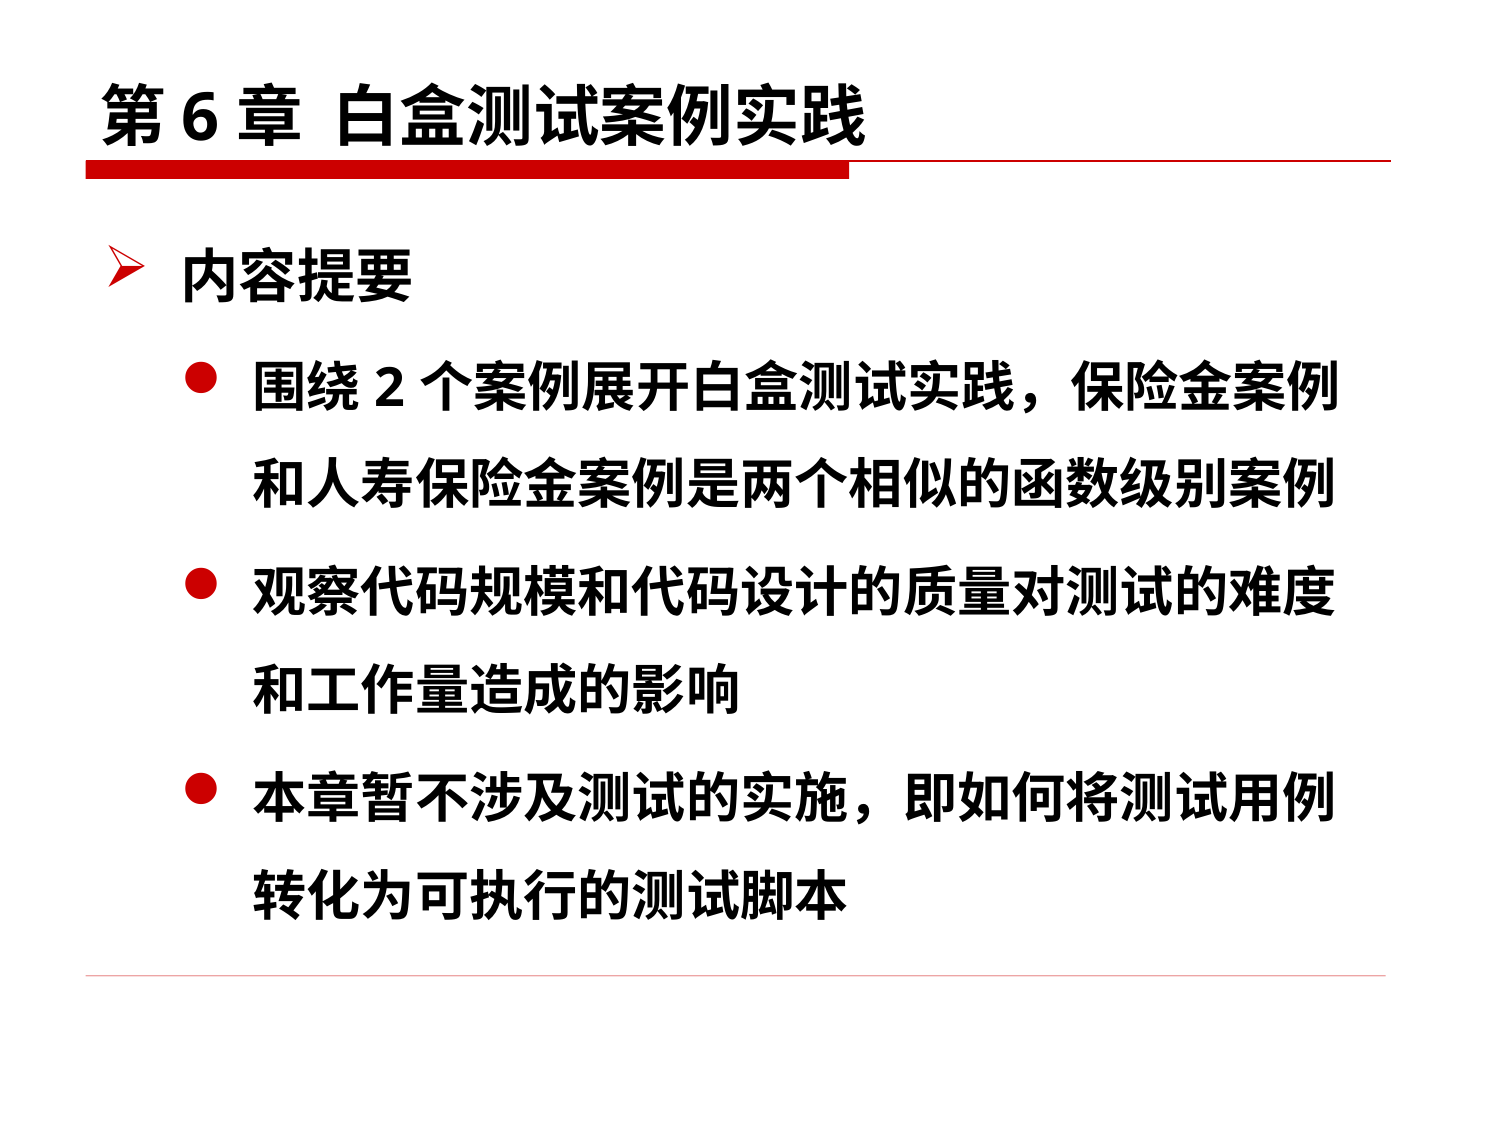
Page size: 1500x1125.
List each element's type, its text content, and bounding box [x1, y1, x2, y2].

list 内容提要 围绕2个案例展开白盒测试实践，保险金案例和人寿保险金案例是两个相似的函数级别案例 观察代码规模和代码设计的质量对测试的难度和工作量造成的影响 本章暂不涉及测试的实施，即如何将测试用例转化为可执行的测试脚本 [88, 196, 1401, 897]
title 第6章 白盒测试案例实践 [84, 42, 1397, 161]
